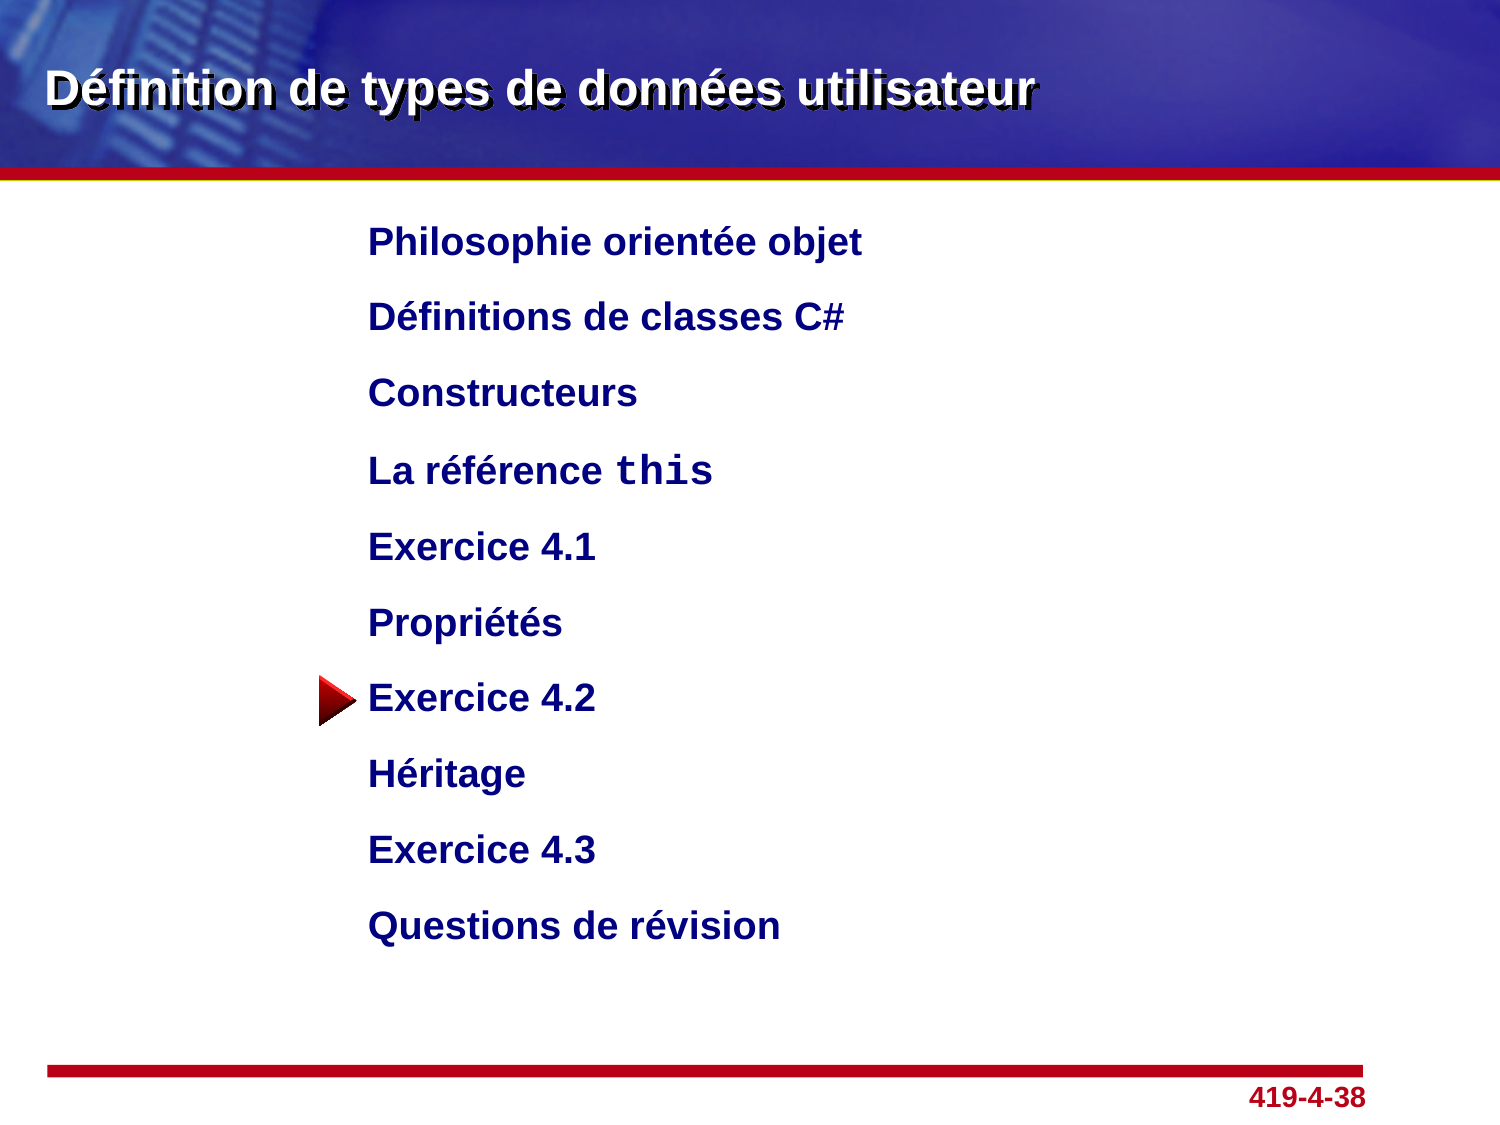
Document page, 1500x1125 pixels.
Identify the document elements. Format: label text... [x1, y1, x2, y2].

list Philosophie orientée objet Définitions de classes C# Constructeurs La référence this Exercice 4.1 Propriétés Exercice 4.2 Héritage Exercice 4.3 Questions de révision [352, 215, 1073, 424]
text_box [318, 674, 357, 727]
picture [0, 0, 1500, 167]
title Définition de types de données utilisateur [29, 26, 1308, 146]
